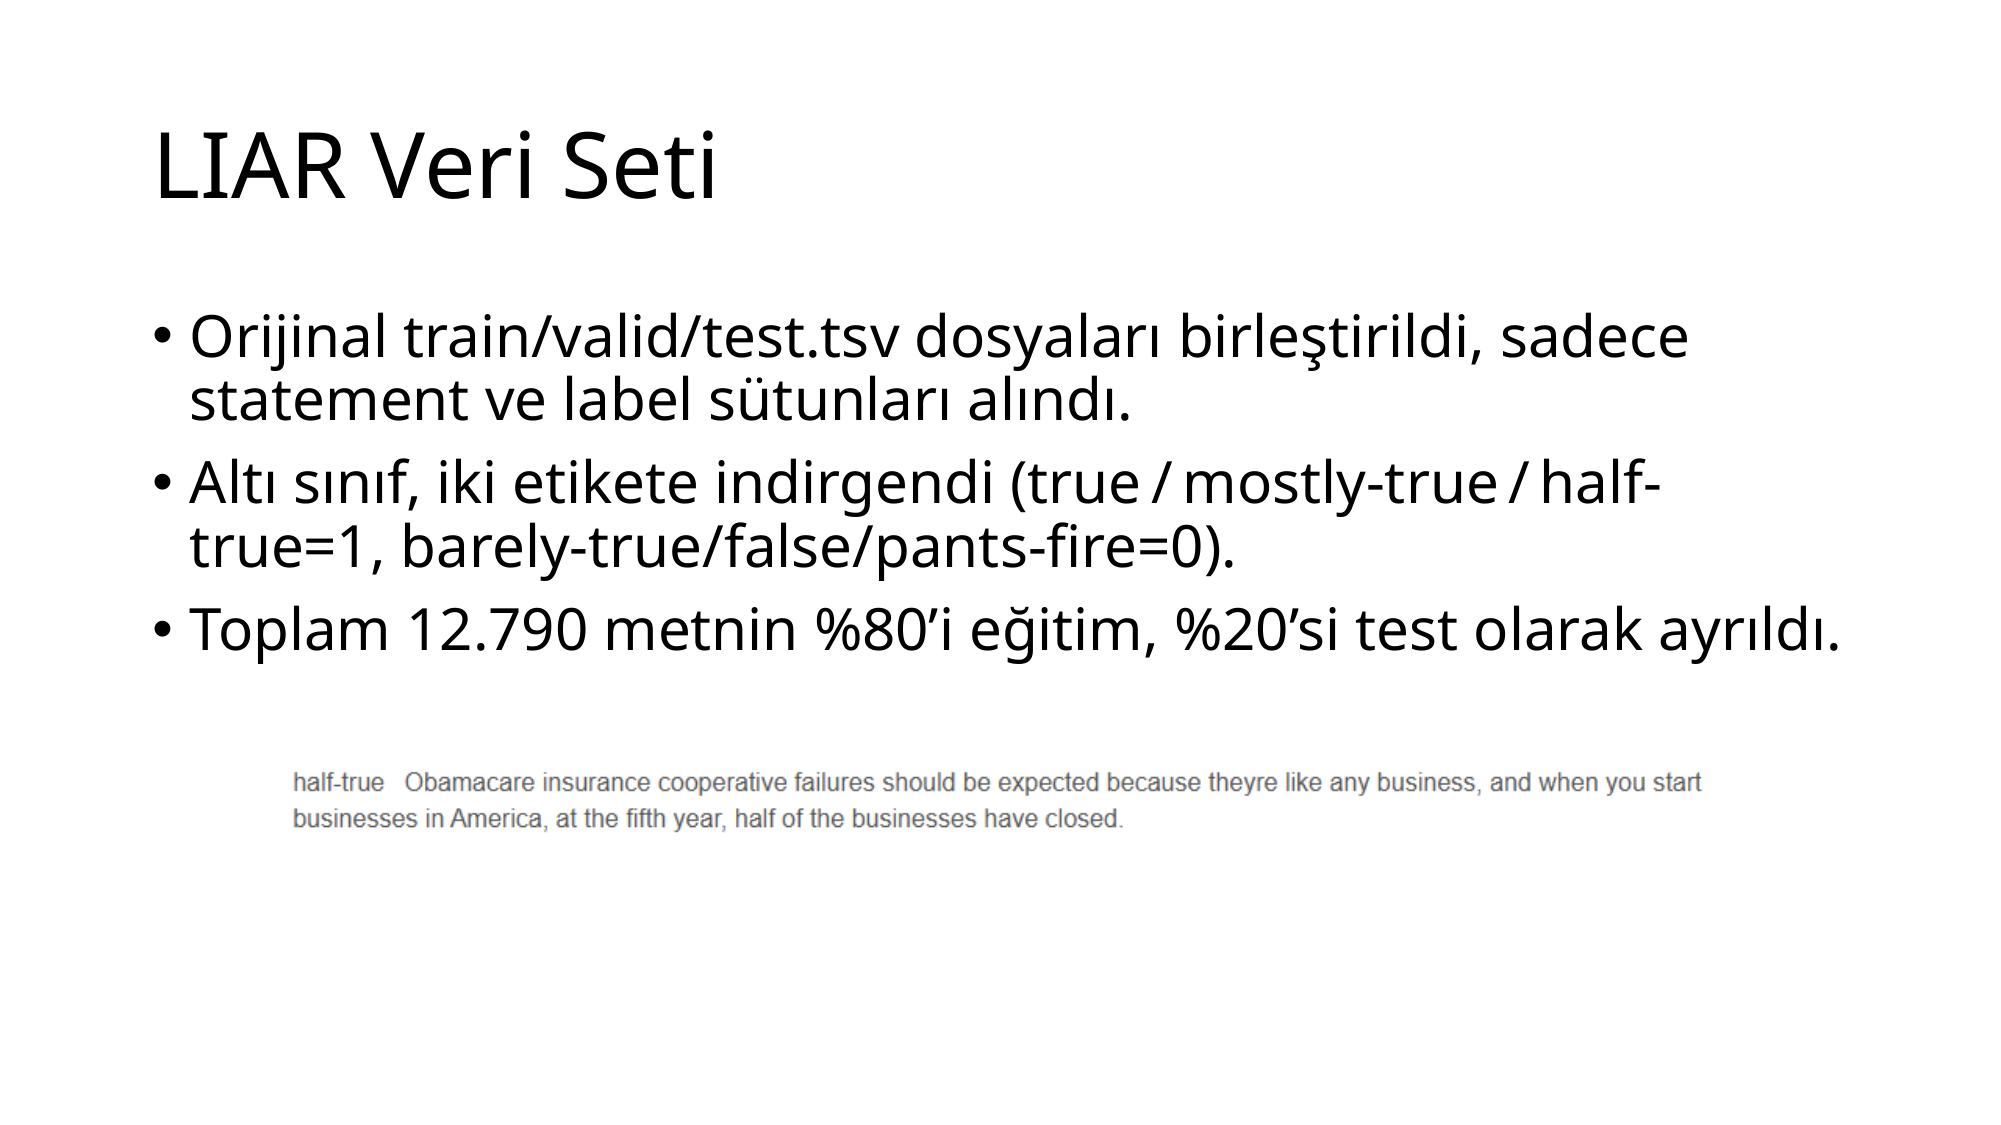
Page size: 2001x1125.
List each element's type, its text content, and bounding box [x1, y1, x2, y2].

title LIAR Veri Seti [137, 59, 1863, 278]
picture [287, 762, 1713, 838]
list Orijinal train/valid/test.tsv dosyaları birleştirildi, sadece statement ve label sütunları alındı. Altı sınıf, iki etikete indirgendi (true / mostly-true / half-true=1, barely-true/false/pants-fire=0). Toplam 12.790 metnin %80’i eğitim, %20’si test olarak ayrıldı. [137, 299, 1863, 1014]
